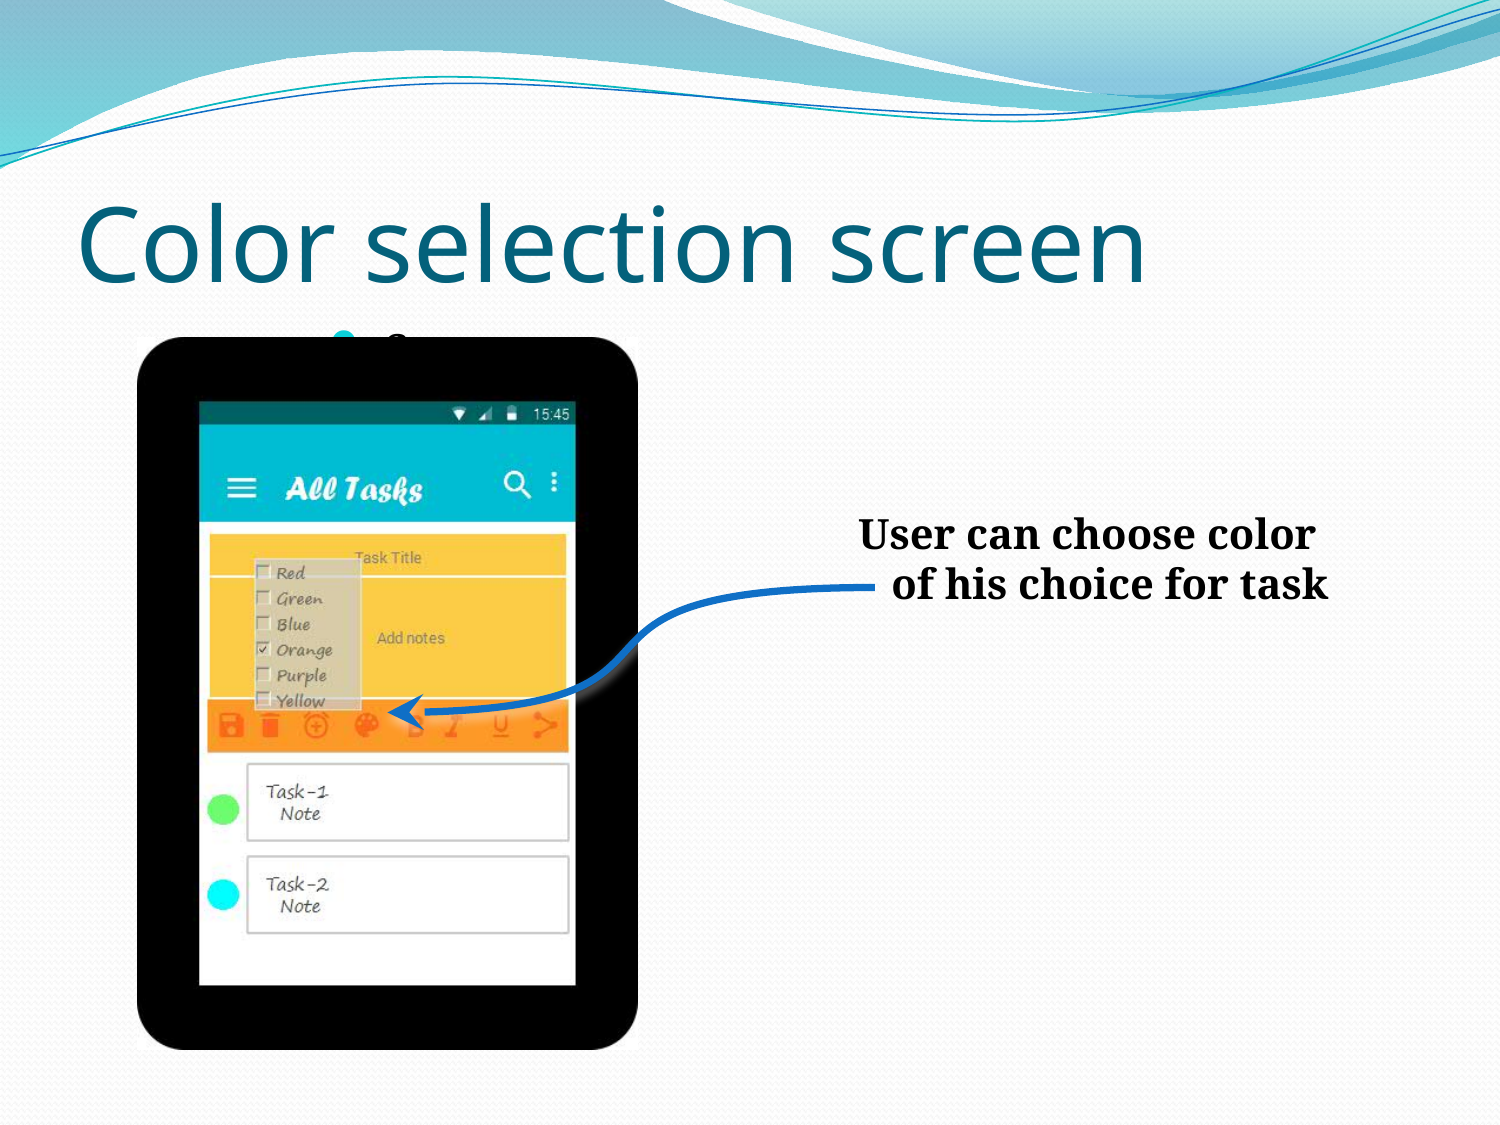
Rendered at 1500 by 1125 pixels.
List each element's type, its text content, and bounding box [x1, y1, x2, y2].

title Color selection screen [75, 115, 1425, 303]
picture [137, 337, 638, 1051]
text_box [387, 587, 876, 713]
list Save [75, 314, 738, 968]
list User can choose color of his choice for task [825, 500, 1350, 1125]
